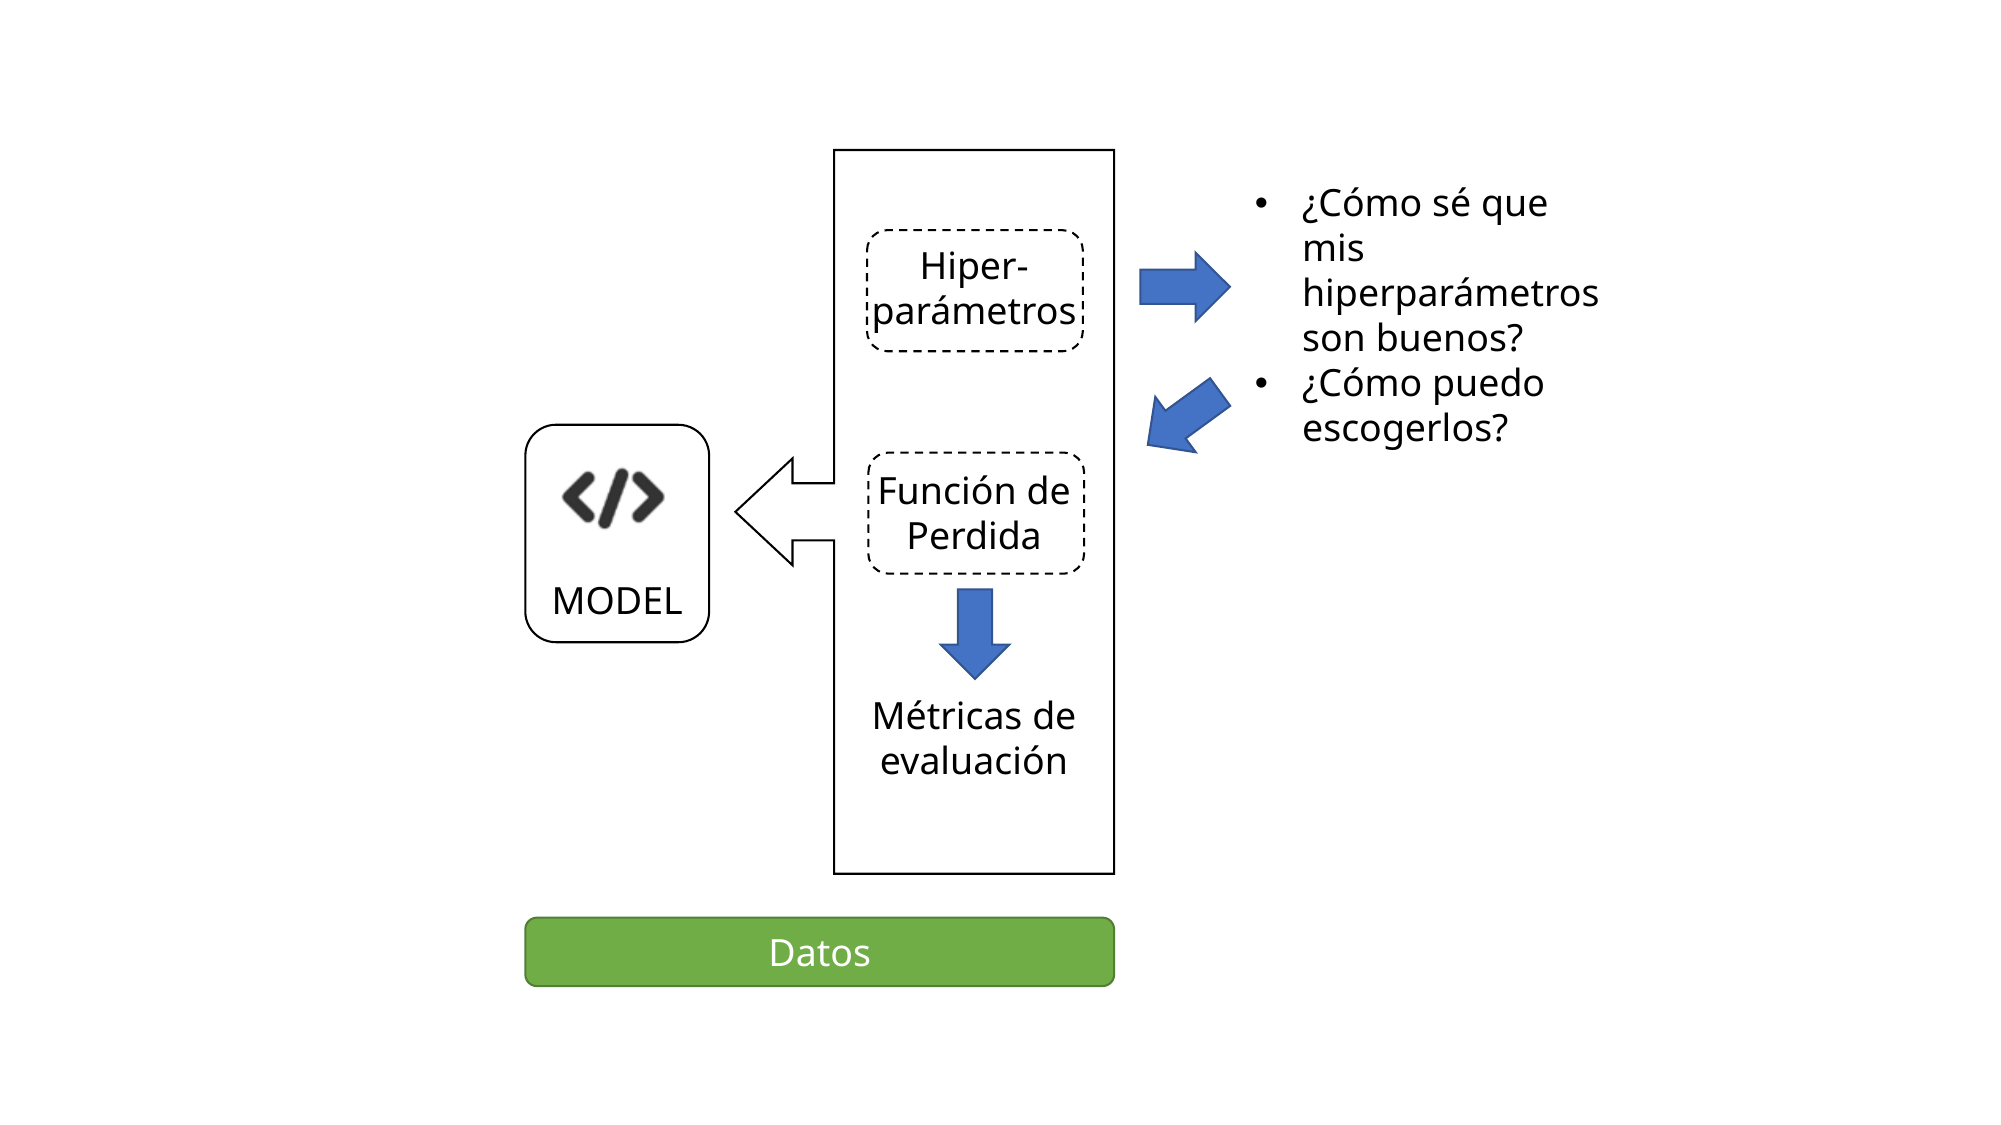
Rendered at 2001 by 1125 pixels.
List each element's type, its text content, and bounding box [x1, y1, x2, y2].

text_box Datos [524, 916, 1116, 988]
text_box Hiper-parámetros Función de Perdida Métricas de evaluación [733, 148, 1116, 875]
text_box [524, 423, 711, 644]
text_box ¿Cómo sé que mis hiperparámetros son buenos? ¿Cómo puedo escogerlos? [1240, 172, 1620, 457]
text_box [867, 451, 1086, 575]
text_box [865, 229, 1084, 353]
picture [548, 458, 679, 535]
text_box [1146, 376, 1232, 454]
text_box [938, 588, 1012, 681]
text_box [1139, 250, 1232, 324]
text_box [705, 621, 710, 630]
